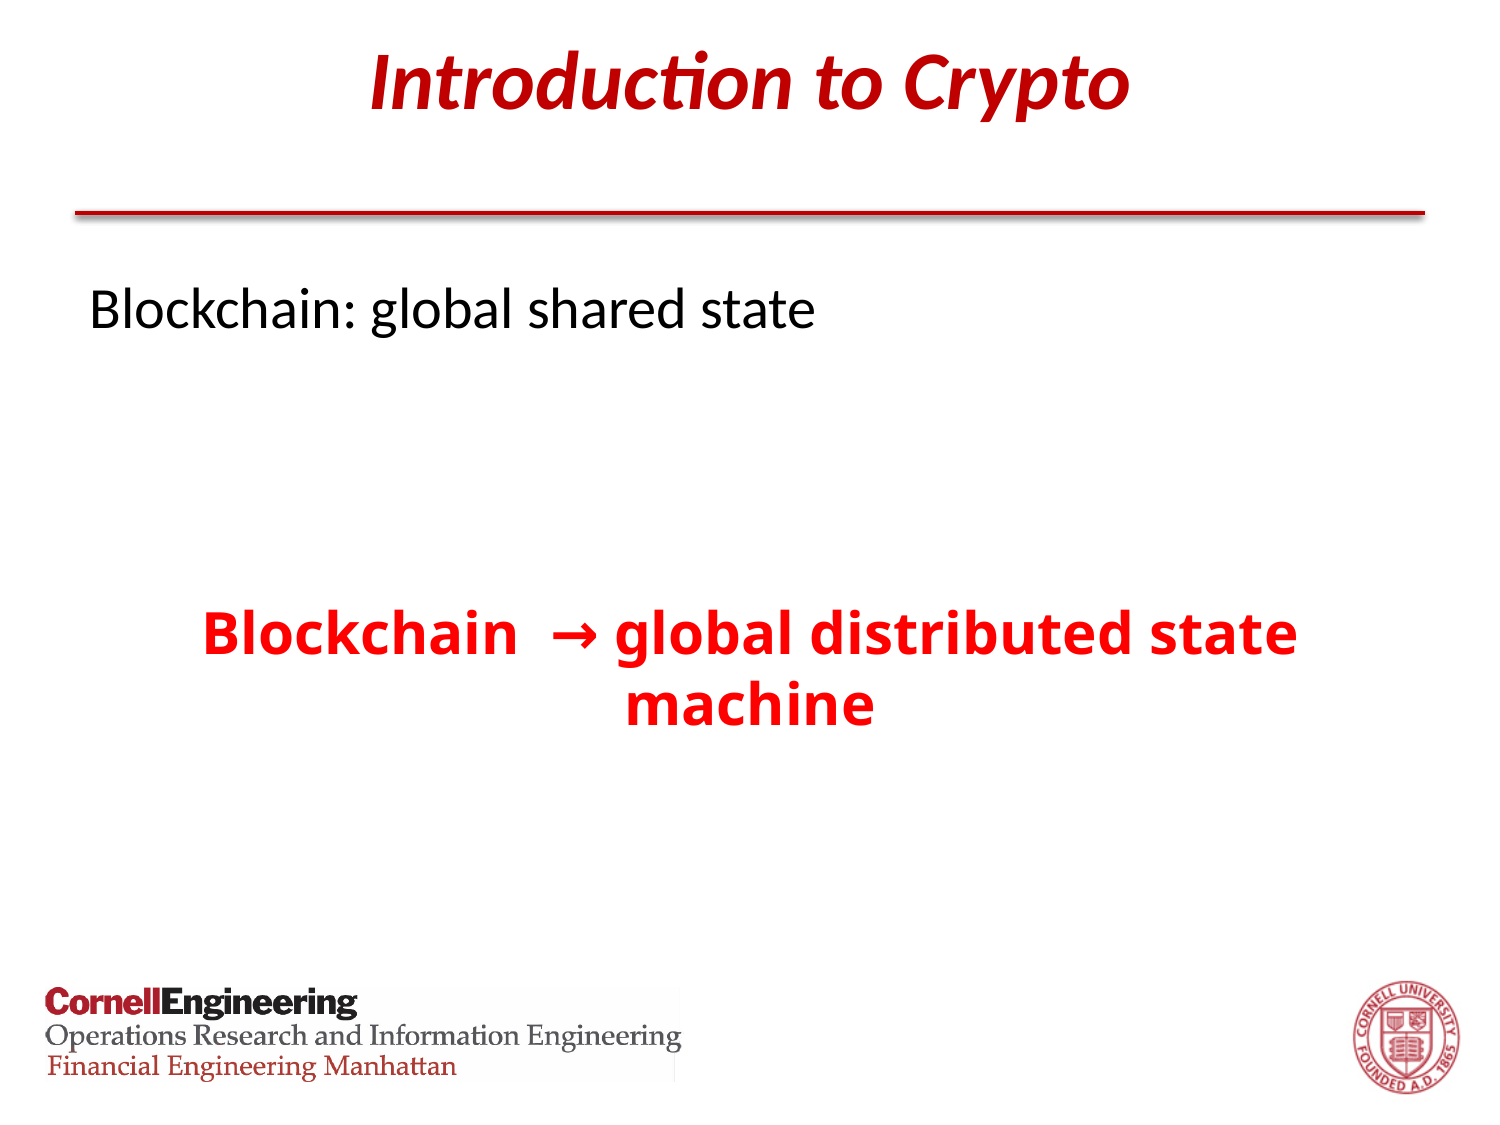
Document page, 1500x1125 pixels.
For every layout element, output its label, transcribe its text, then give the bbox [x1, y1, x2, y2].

picture [1320, 944, 1493, 1125]
list Blockchain: global shared state Blockchain → global distributed state machine [75, 262, 1425, 972]
picture [45, 987, 828, 1082]
title Introduction to Crypto [75, 18, 1425, 207]
